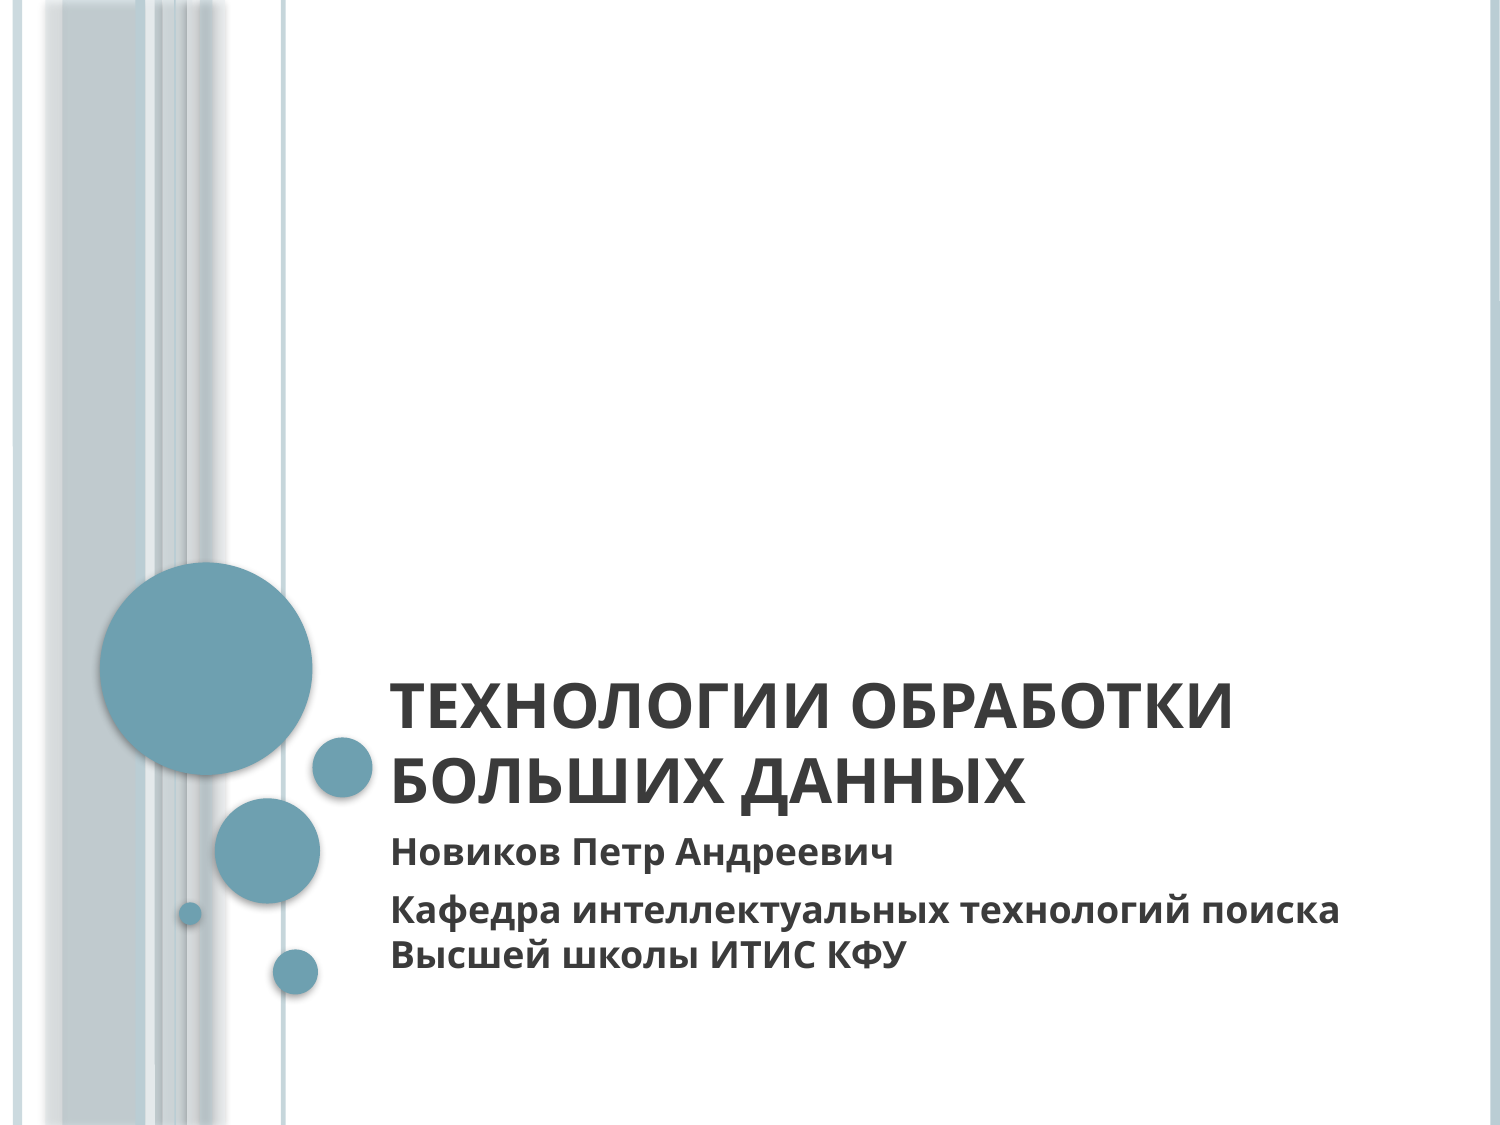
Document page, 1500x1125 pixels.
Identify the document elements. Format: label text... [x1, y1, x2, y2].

subtitle Новиков Петр Андреевич Кафедра интеллектуальных технологий поиска Высшей школы ИТИС КФУ [375, 820, 1388, 1046]
title Технологии обработки больших данных [375, 512, 1388, 820]
